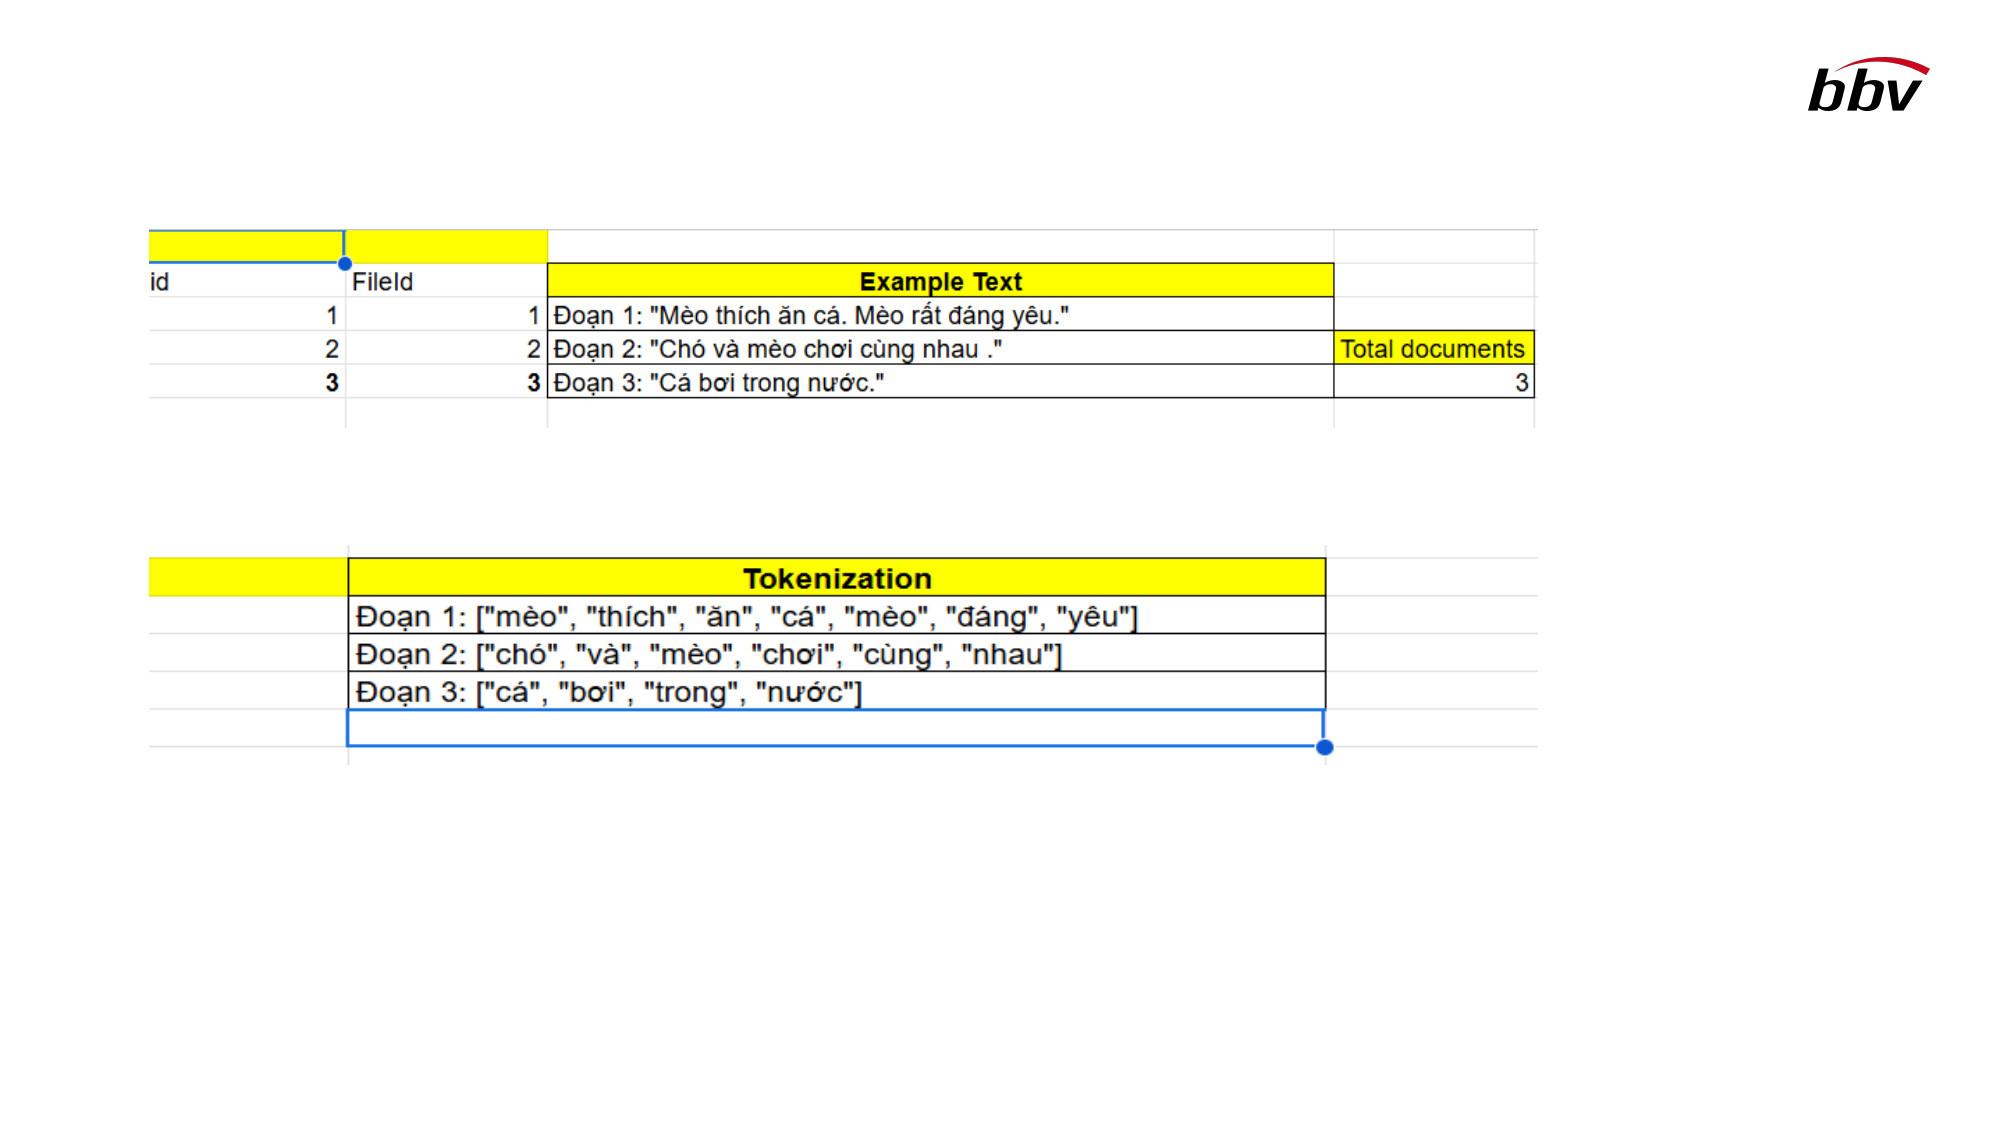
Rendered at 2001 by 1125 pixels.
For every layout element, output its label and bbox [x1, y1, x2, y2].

picture [148, 545, 1538, 765]
picture [1808, 57, 1930, 111]
picture [148, 229, 1538, 428]
